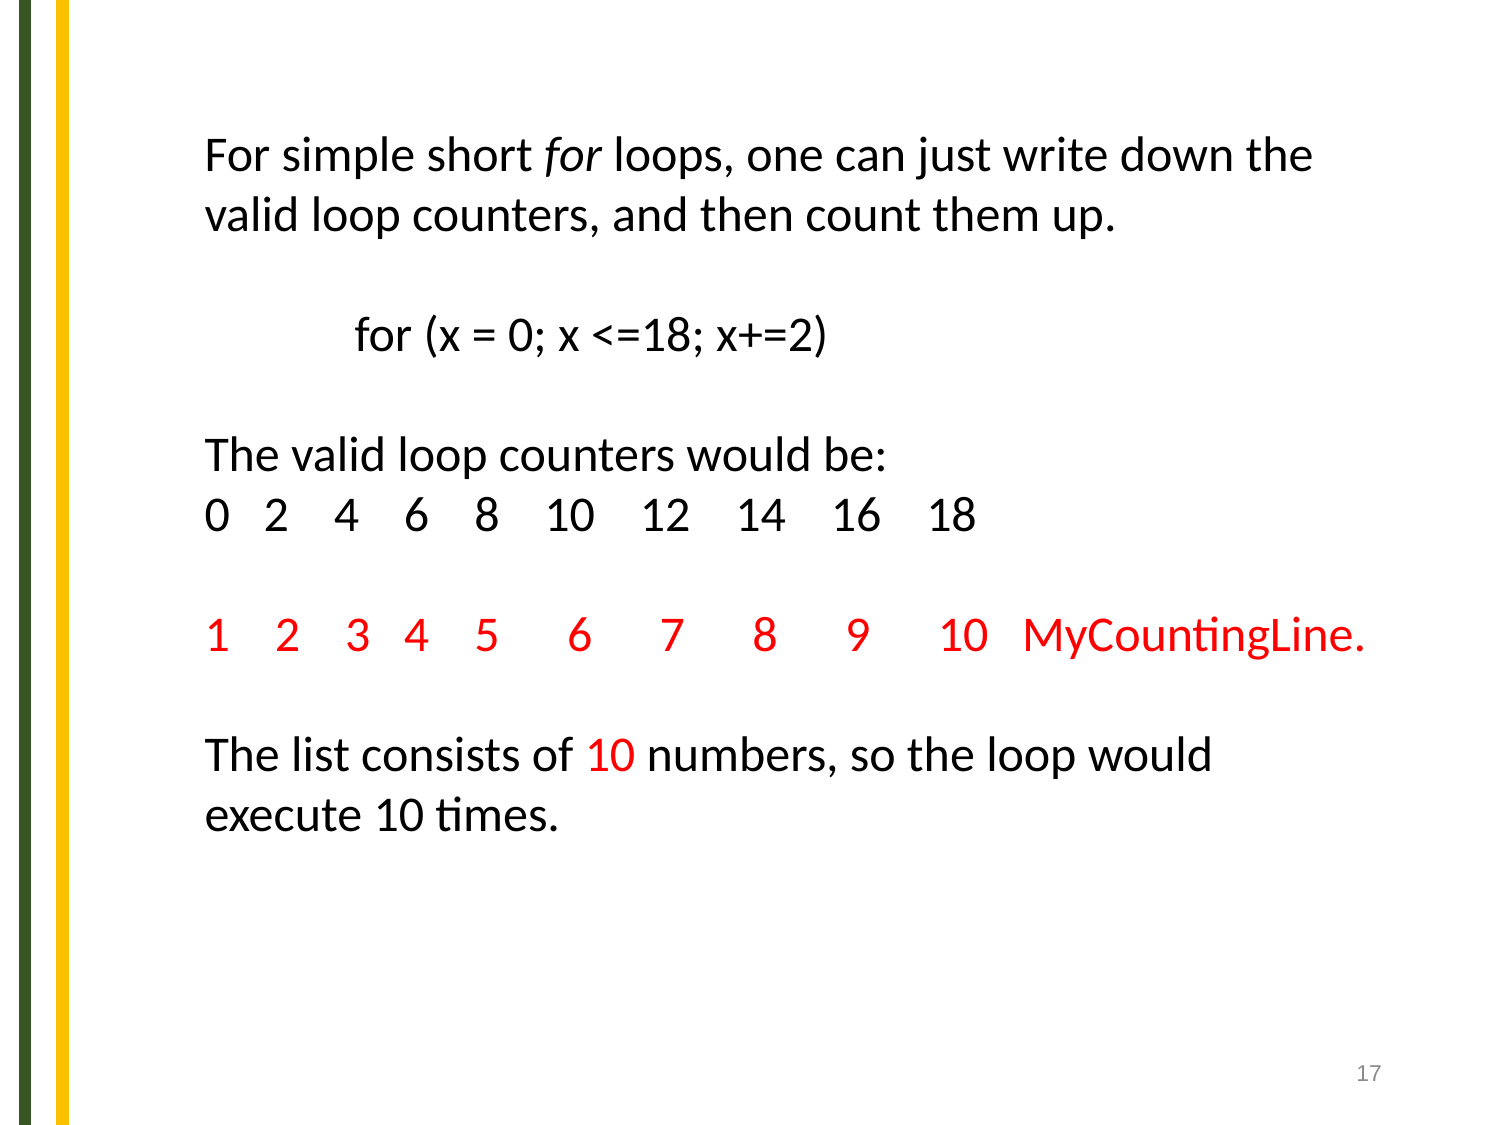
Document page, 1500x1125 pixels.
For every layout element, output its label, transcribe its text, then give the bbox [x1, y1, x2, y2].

text_box For simple short for loops, one can just write down the valid loop counters, and then count them up. for (x = 0; x <=18; x+=2) The valid loop counters would be: 0 2 4 6 8 10 12 14 16 18 1 2 3 4 5 6 7 8 9 10 MyCountingLine. The list consists of 10 numbers, so the loop would execute 10 times. [189, 114, 1393, 849]
slide_number 17 [1059, 1042, 1397, 1103]
